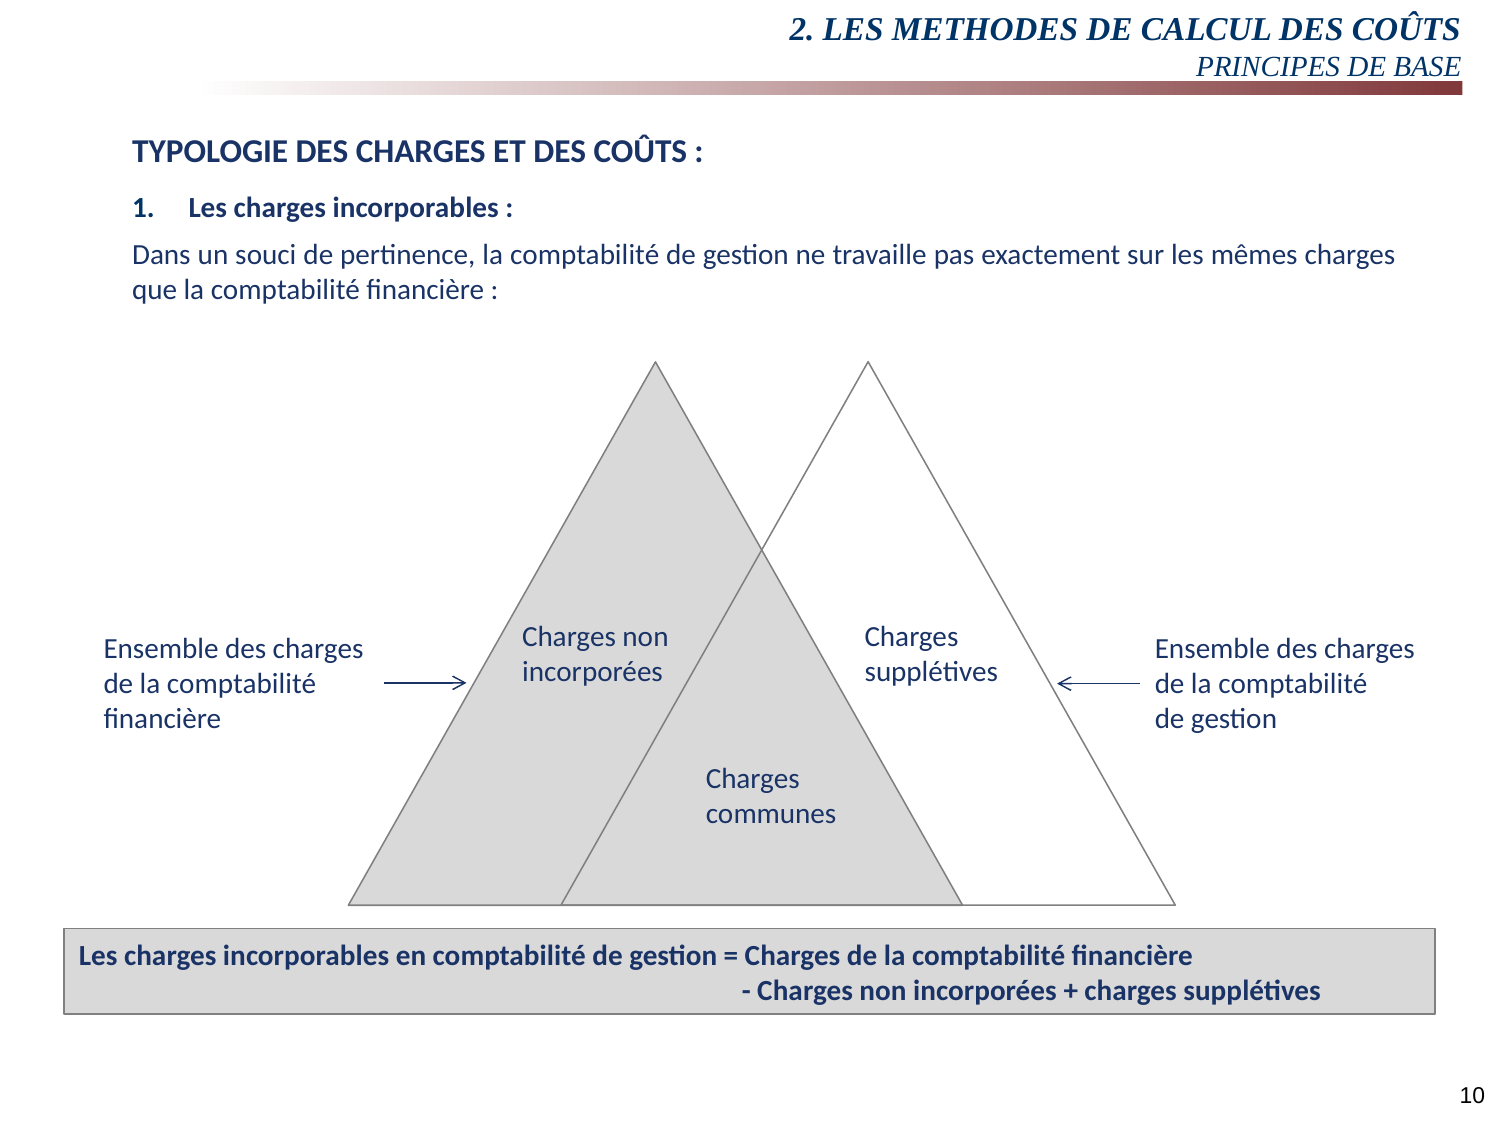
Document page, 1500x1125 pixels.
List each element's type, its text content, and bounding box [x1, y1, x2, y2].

text_box Charges non incorporées [506, 609, 703, 705]
text_box Ensemble des charges de la comptabilité financière [88, 622, 420, 752]
text_box [348, 626, 673, 906]
text_box [515, 361, 762, 652]
text_box Les charges incorporables en comptabilité de gestion = Charges de la comptabilité financière - Charges non incorporées + charges supplétives [63, 928, 1436, 1015]
slide_number 10 [1187, 1073, 1500, 1125]
text_box [561, 361, 1176, 906]
title 2. LES METHODES DE CALCUL DES COÛTS PRINCIPES DE BASE [116, 0, 1477, 101]
text_box Charges communes [690, 751, 857, 846]
text_box Charges supplétives [849, 609, 1010, 705]
text_box Ensemble des charges de la comptabilité de gestion [1139, 622, 1436, 752]
text_box TYPOLOGIE DES CHARGES ET DES COÛTS : Les charges incorporables : Dans un souci de pertinence, la comptabilité de gestion ne travaille pas exactement sur les mêmes charges que la comptabilité financière : [117, 101, 1412, 823]
